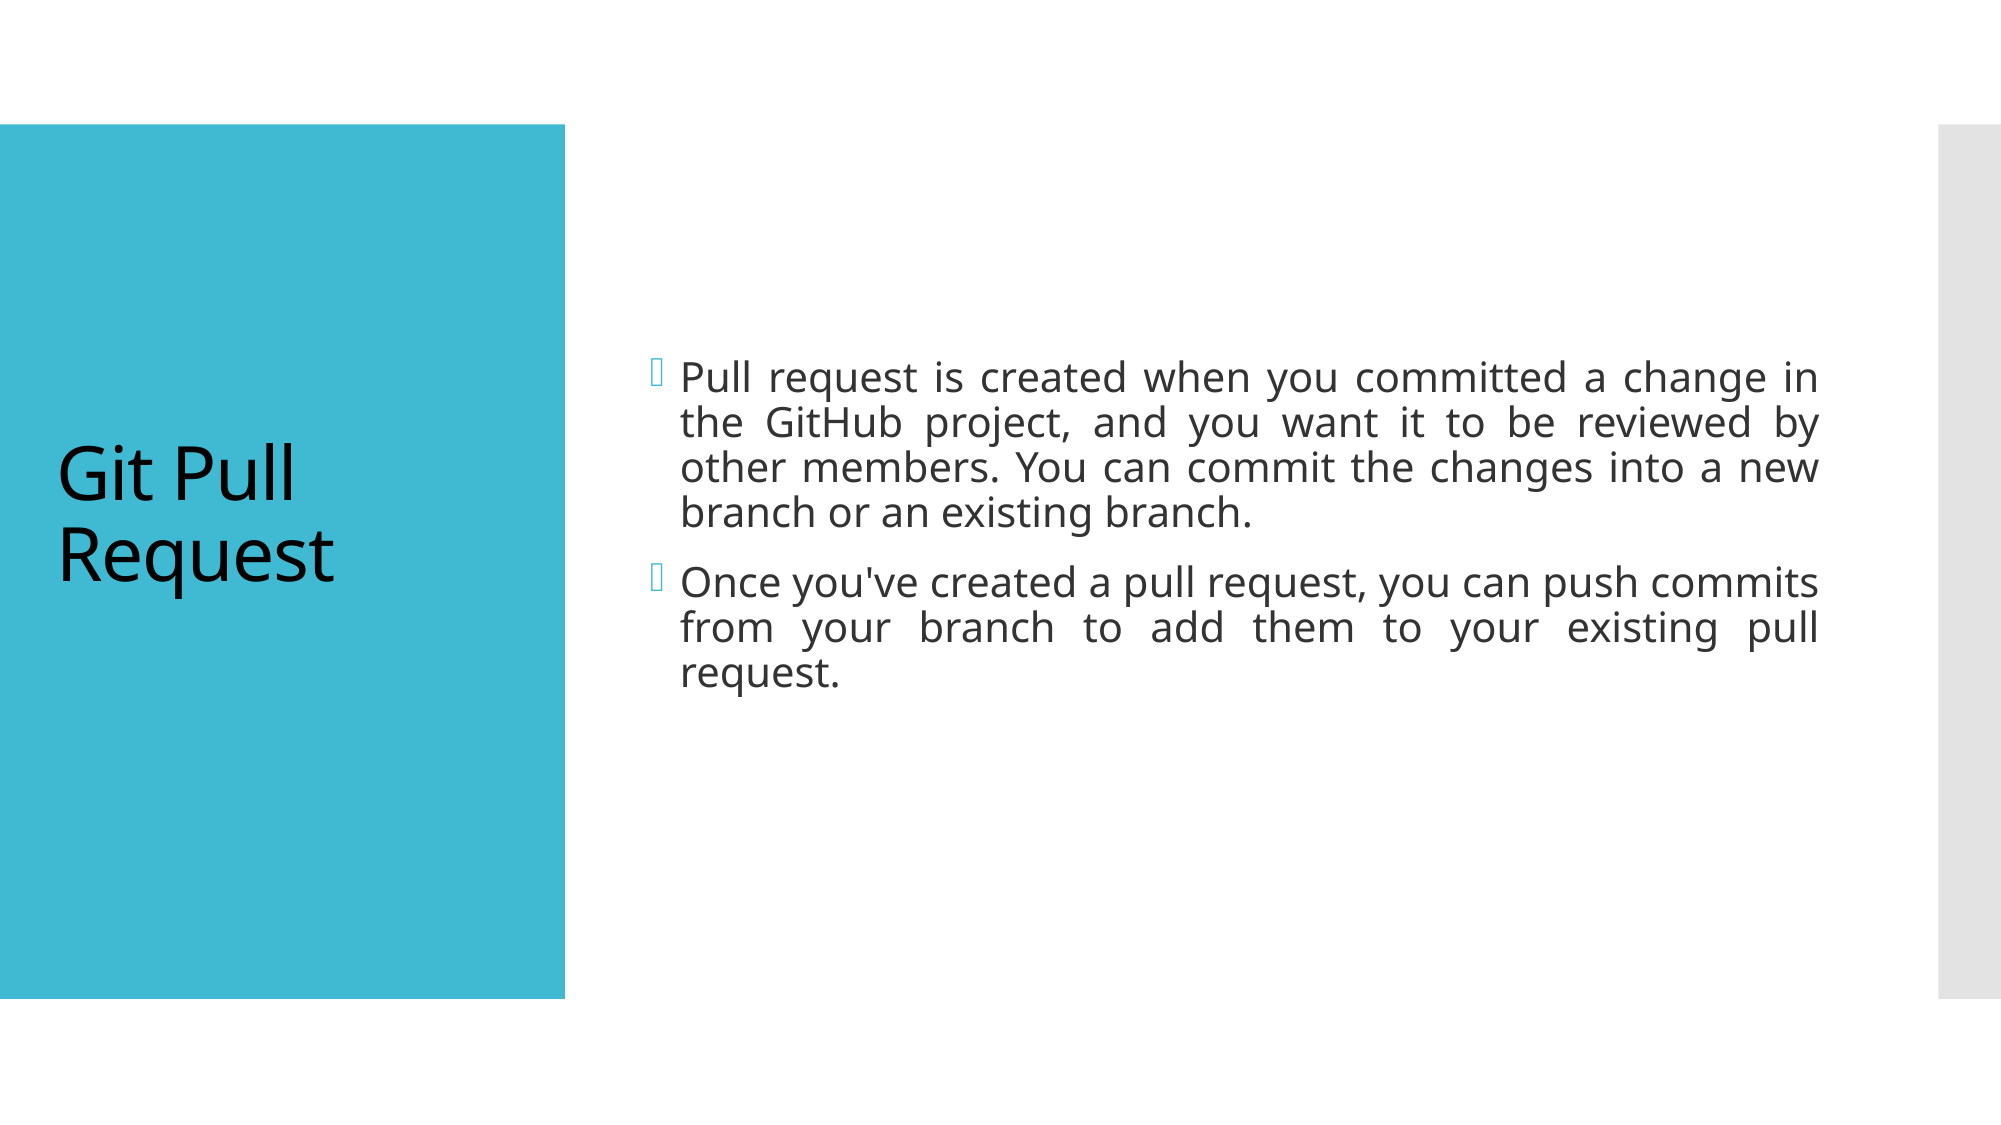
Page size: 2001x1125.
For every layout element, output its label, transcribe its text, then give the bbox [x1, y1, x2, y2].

title Git Pull Request [41, 184, 525, 940]
list Pull request is created when you committed a change in the GitHub project, and you want it to be reviewed by other members. You can commit the changes into a new branch or an existing branch. Once you've created a pull request, you can push commits from your branch to add them to your existing pull request. [634, 141, 1835, 982]
